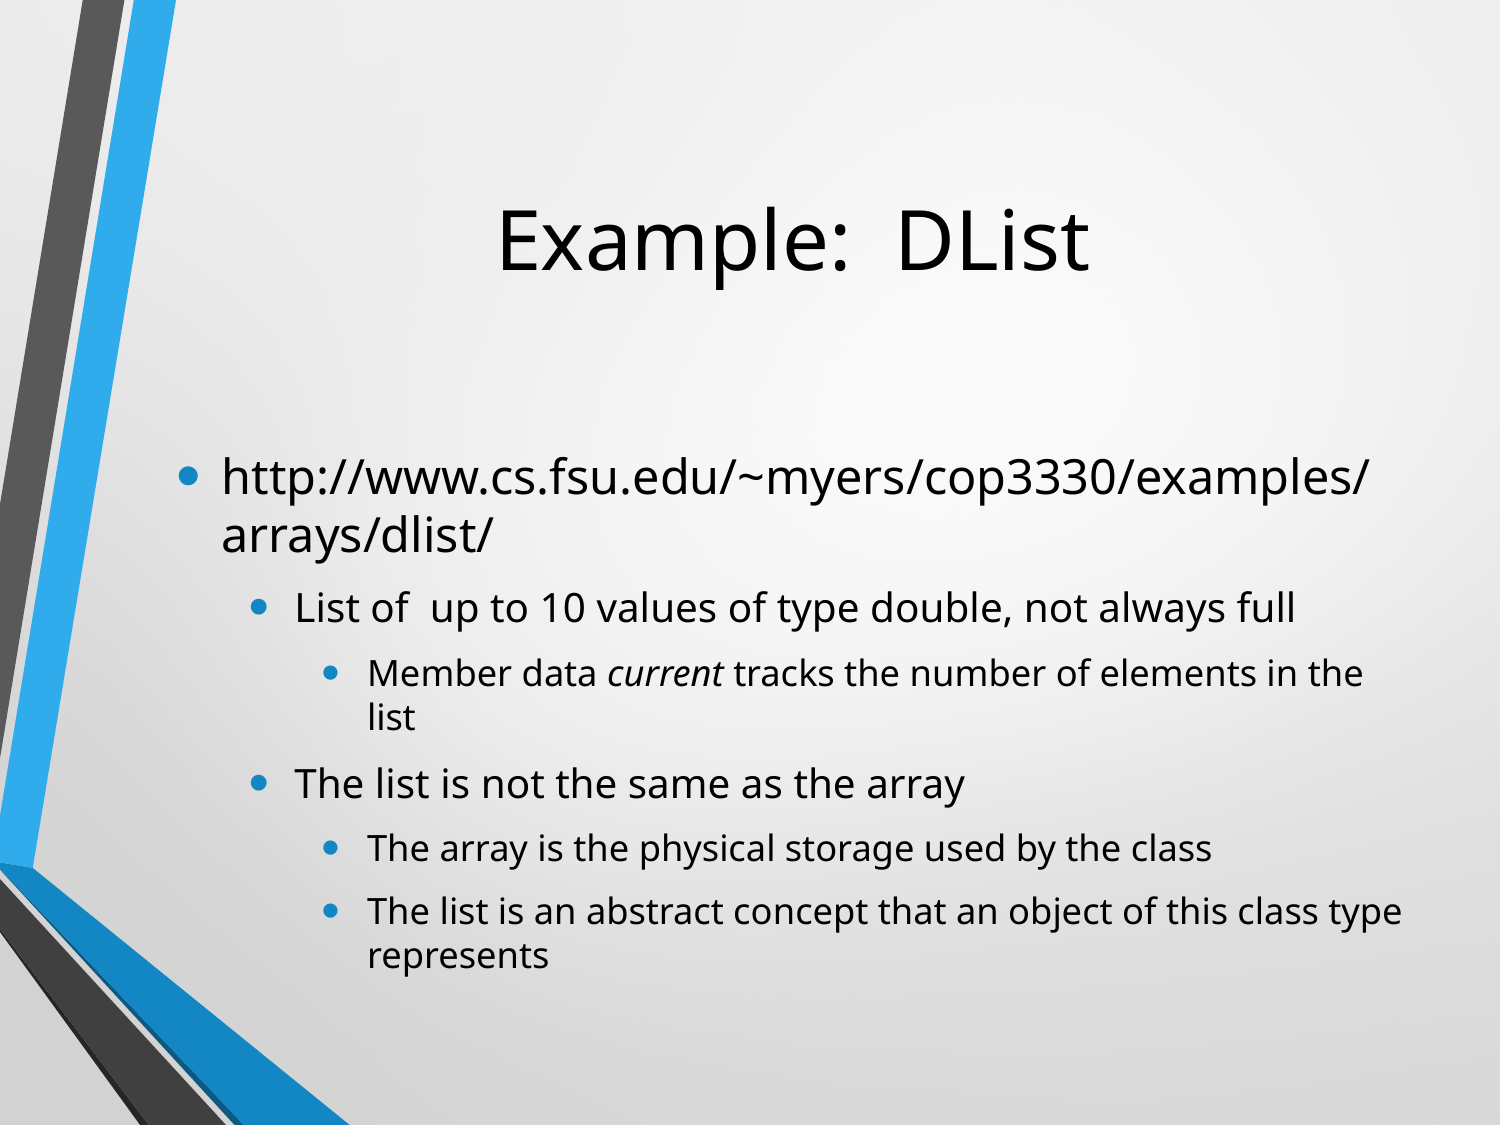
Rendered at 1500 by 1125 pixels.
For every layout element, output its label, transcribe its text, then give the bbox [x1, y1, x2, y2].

list http://www.cs.fsu.edu/~myers/cop3330/examples/arrays/dlist/ List of up to 10 values of type double, not always full Member data current tracks the number of elements in the list The list is not the same as the array The array is the physical storage used by the class The list is an abstract concept that an object of this class type represents [161, 437, 1425, 985]
title Example: DList [161, 75, 1425, 400]
